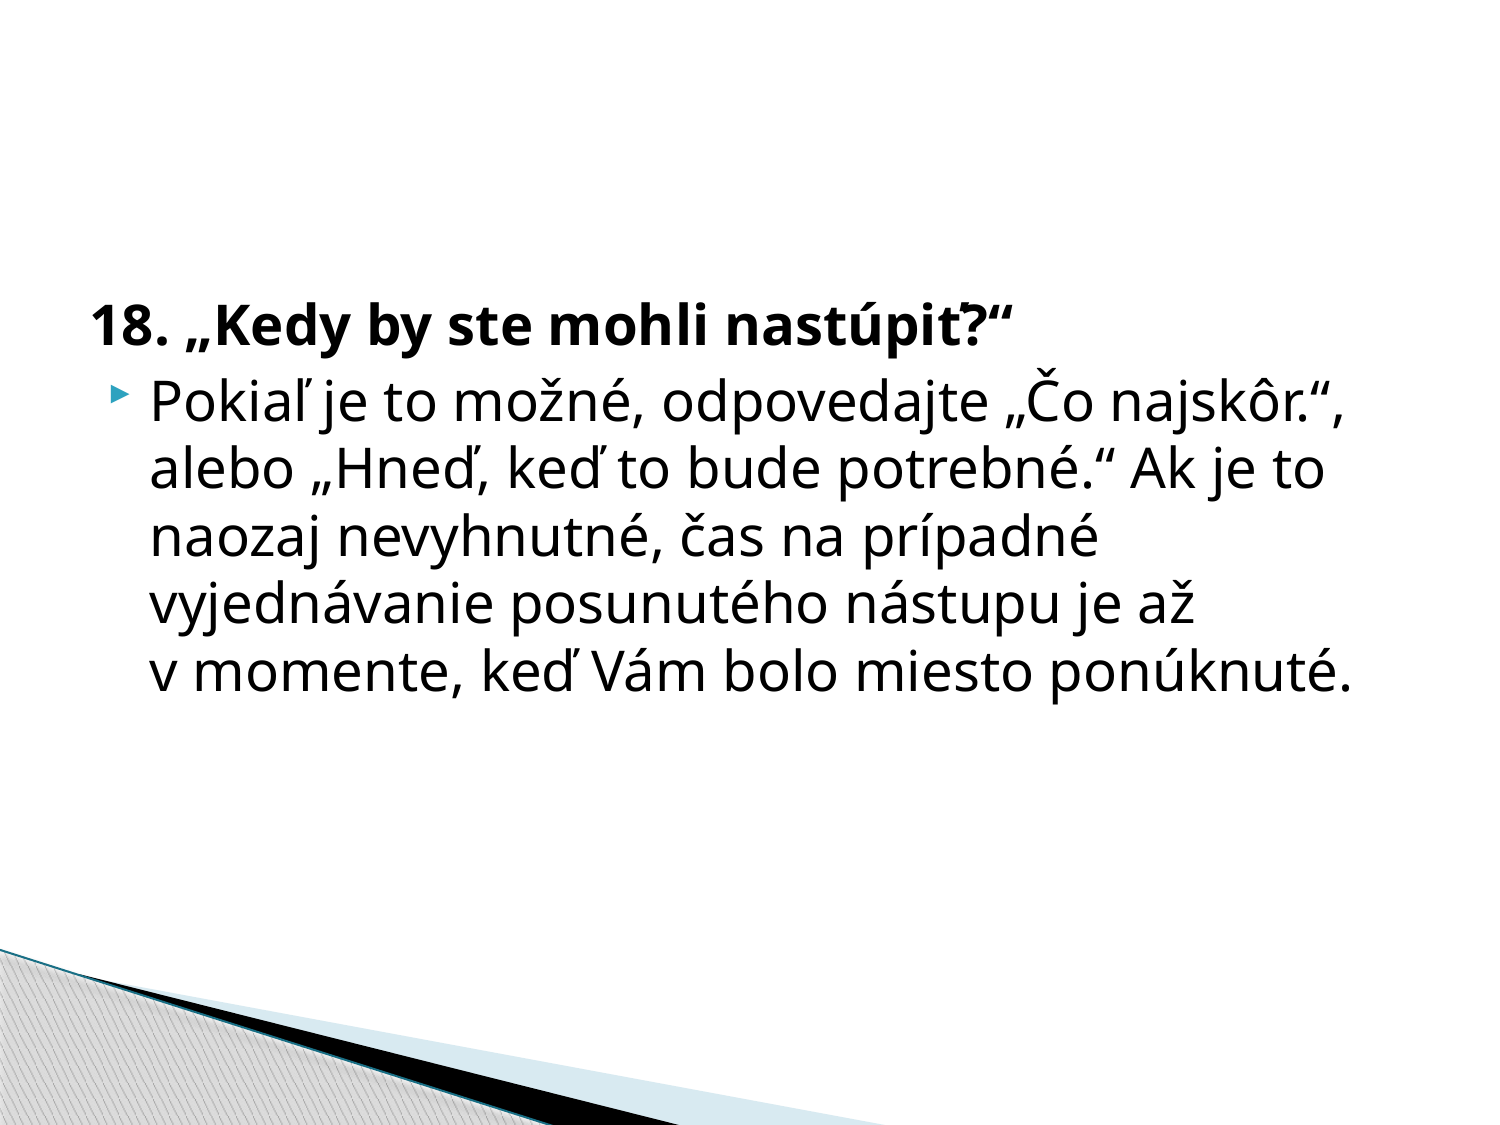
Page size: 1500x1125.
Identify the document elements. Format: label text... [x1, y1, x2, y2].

list 18. „Kedy by ste mohli nastúpiť?“ Pokiaľ je to možné, odpovedajte „Čo najskôr.“, alebo „Hneď, keď to bude potrebné.“ Ak je to naozaj nevyhnutné, čas na prípadné vyjednávanie posunutého nástupu je až v momente, keď Vám bolo miesto ponúknuté. [75, 54, 1425, 1005]
